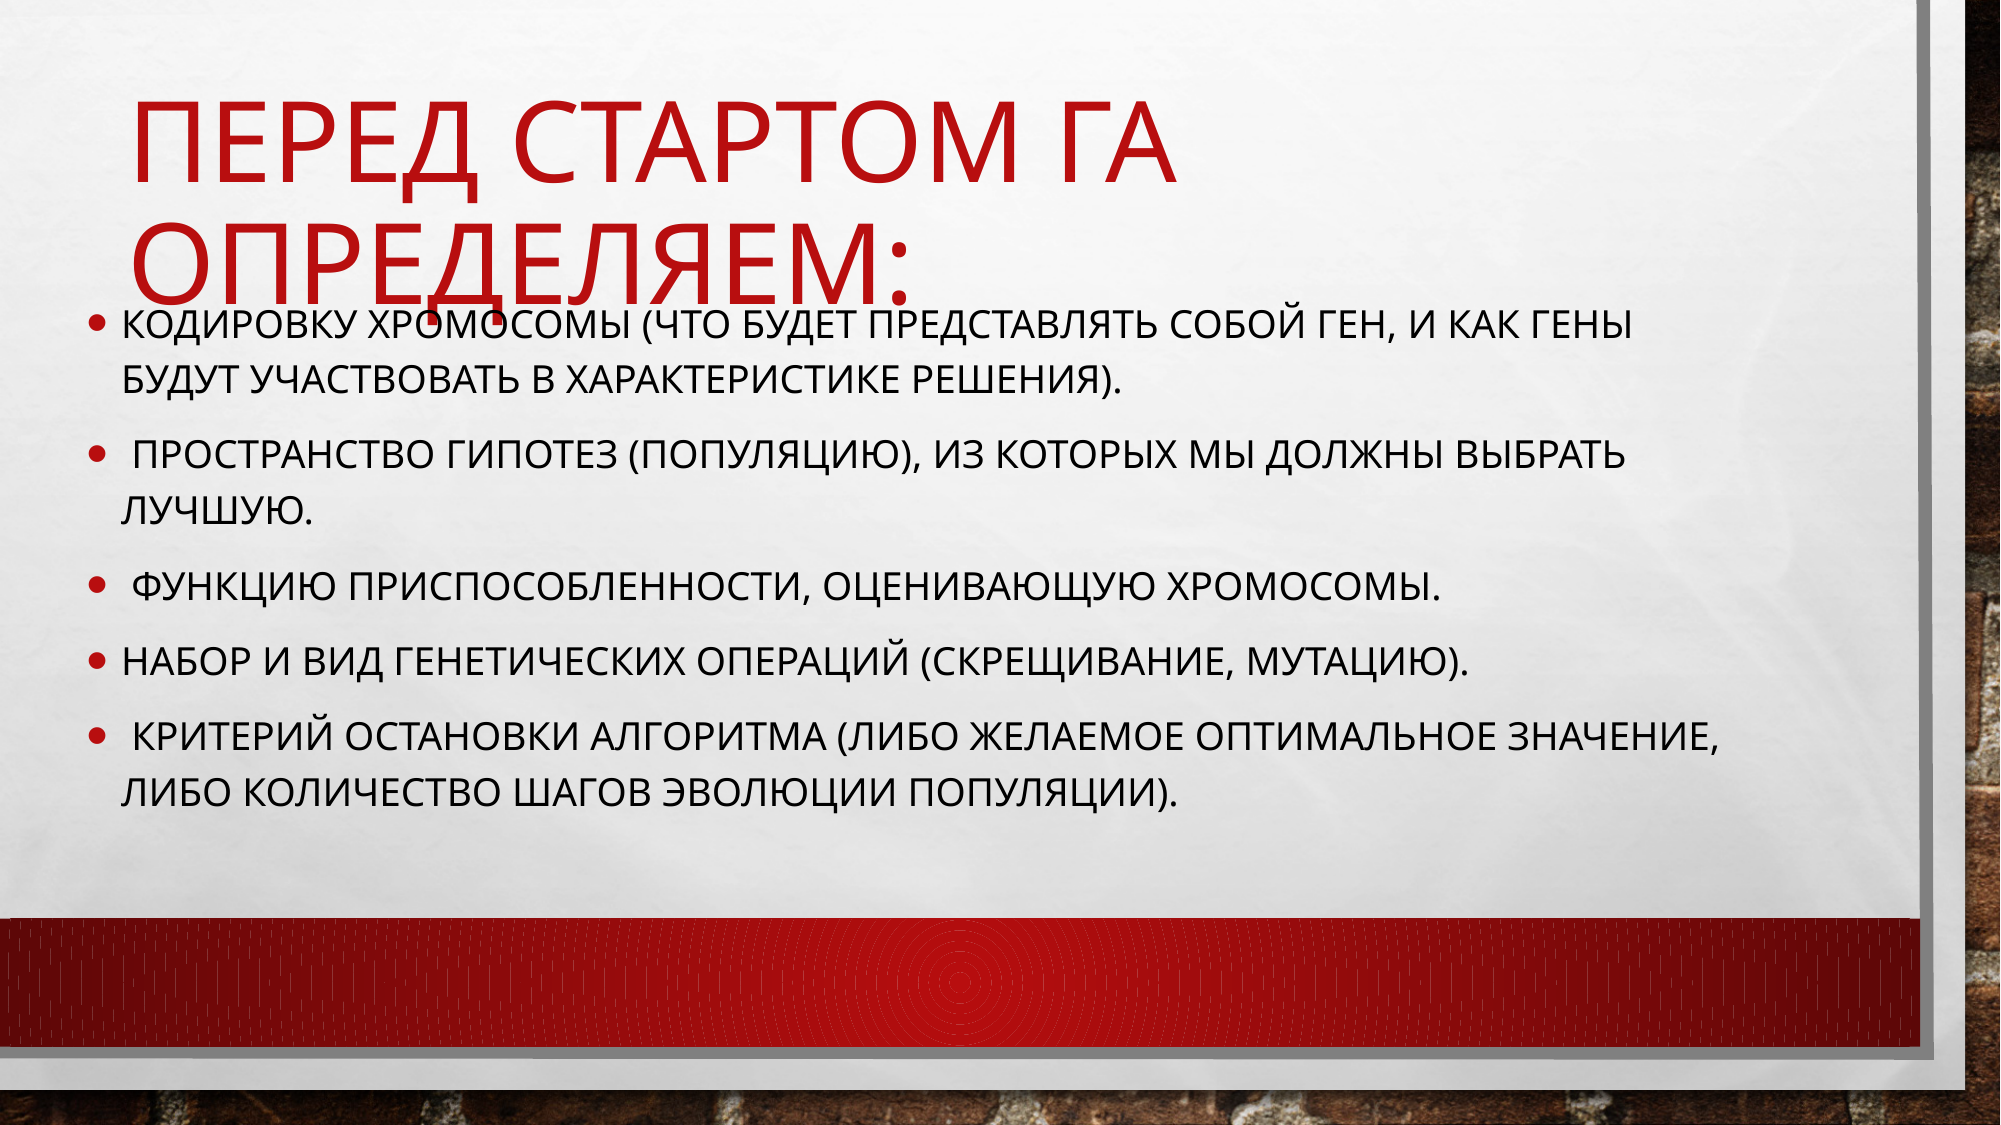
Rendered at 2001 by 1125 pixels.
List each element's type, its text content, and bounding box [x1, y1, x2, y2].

list Кодировку хромосомы (что будет представлять собой ген, и как гены будут участвовать в характеристике решения). Пространство гипотез (популяцию), из которых мы должны выбрать лучшую. Функцию приспособленности, оценивающую хромосомы. Набор и вид генетических операций (скрещивание, мутацию). Критерий остановки алгоритма (либо желаемое оптимальное значение, либо количество шагов эволюции популяции). [71, 280, 1777, 824]
picture [0, 0, 2000, 1125]
title Перед стартом ГА определяем: [112, 112, 1818, 302]
